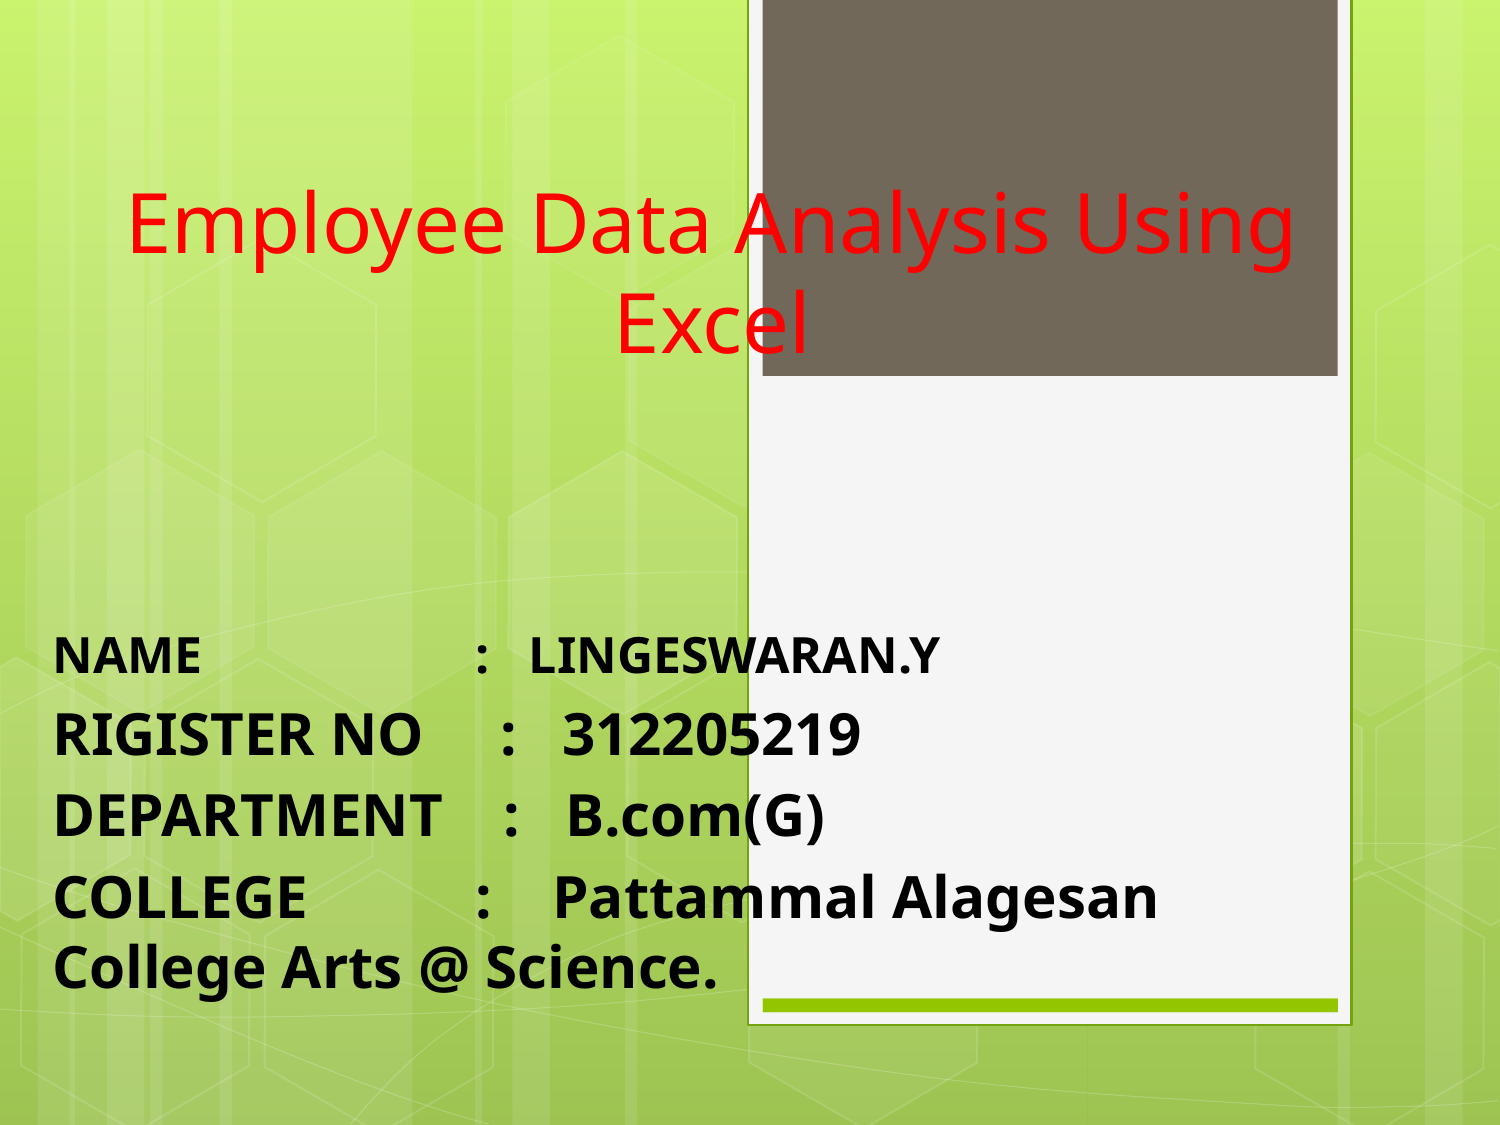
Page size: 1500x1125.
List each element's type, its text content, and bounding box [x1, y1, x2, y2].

subtitle Employee Data Analysis Using Excel NAME : LINGESWARAN.Y RIGISTER NO : 312205219 DEPARTMENT : B.com(G) COLLEGE : Pattammal Alagesan College Arts @ Science. [36, 161, 1388, 1063]
